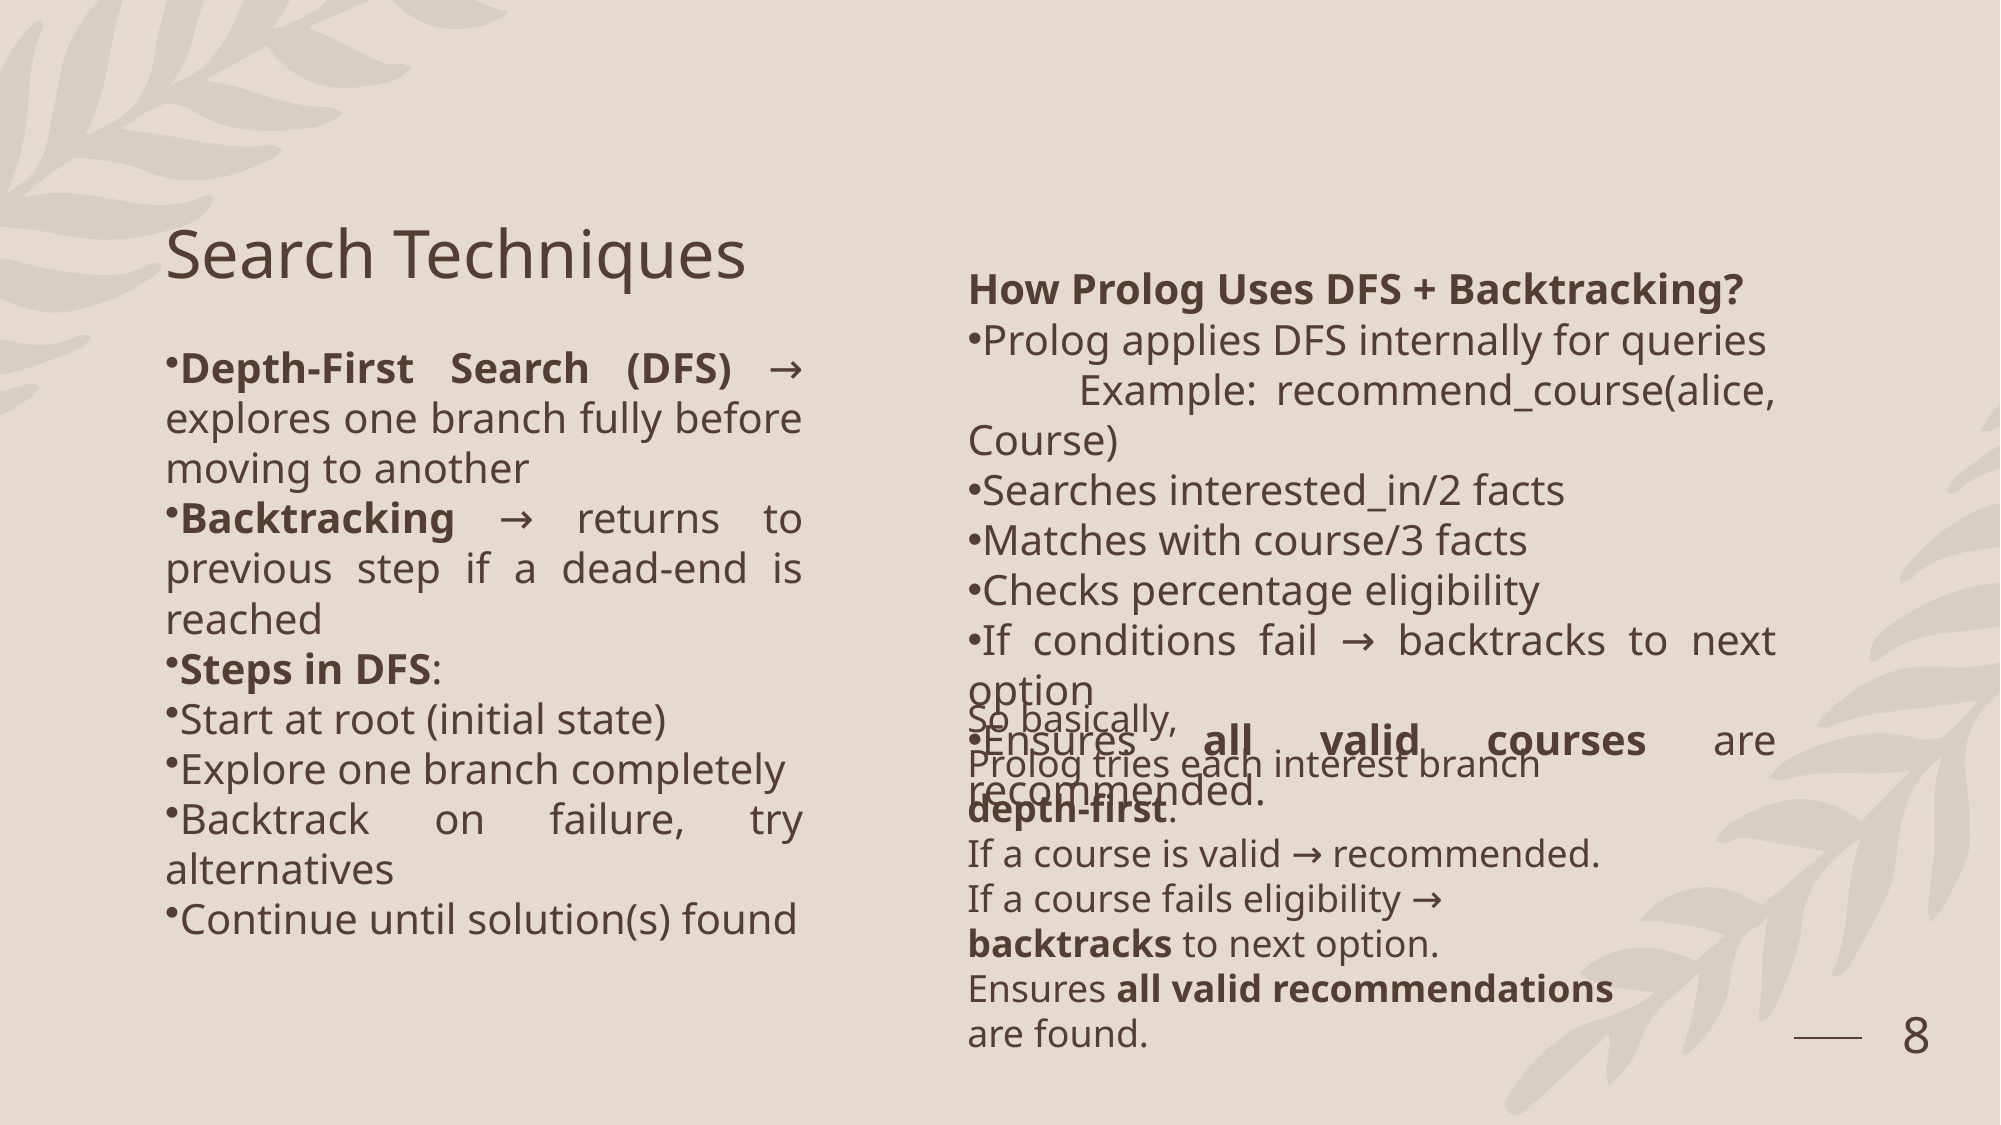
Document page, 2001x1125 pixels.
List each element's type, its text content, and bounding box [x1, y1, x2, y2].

text_box So basically, Prolog tries each interest branch depth-first. If a course is valid → recommended. If a course fails eligibility → backtracks to next option. Ensures all valid recommendations are found. [952, 687, 1646, 1107]
title Search Techniques [150, 149, 1850, 300]
slide_number 8 [1862, 964, 1971, 1112]
list How Prolog Uses DFS + Backtracking? Prolog applies DFS internally for queries Example: recommend_course(alice, Course) Searches interested_in/2 facts Matches with course/3 facts Checks percentage eligibility If conditions fail → backtracks to next option Ensures all valid courses are recommended. [952, 261, 1792, 679]
list Depth-First Search (DFS) → explores one branch fully before moving to another Backtracking → returns to previous step if a dead-end is reached Steps in DFS: Start at root (initial state) Explore one branch completely Backtrack on failure, try alternatives Continue until solution(s) found [150, 334, 819, 975]
